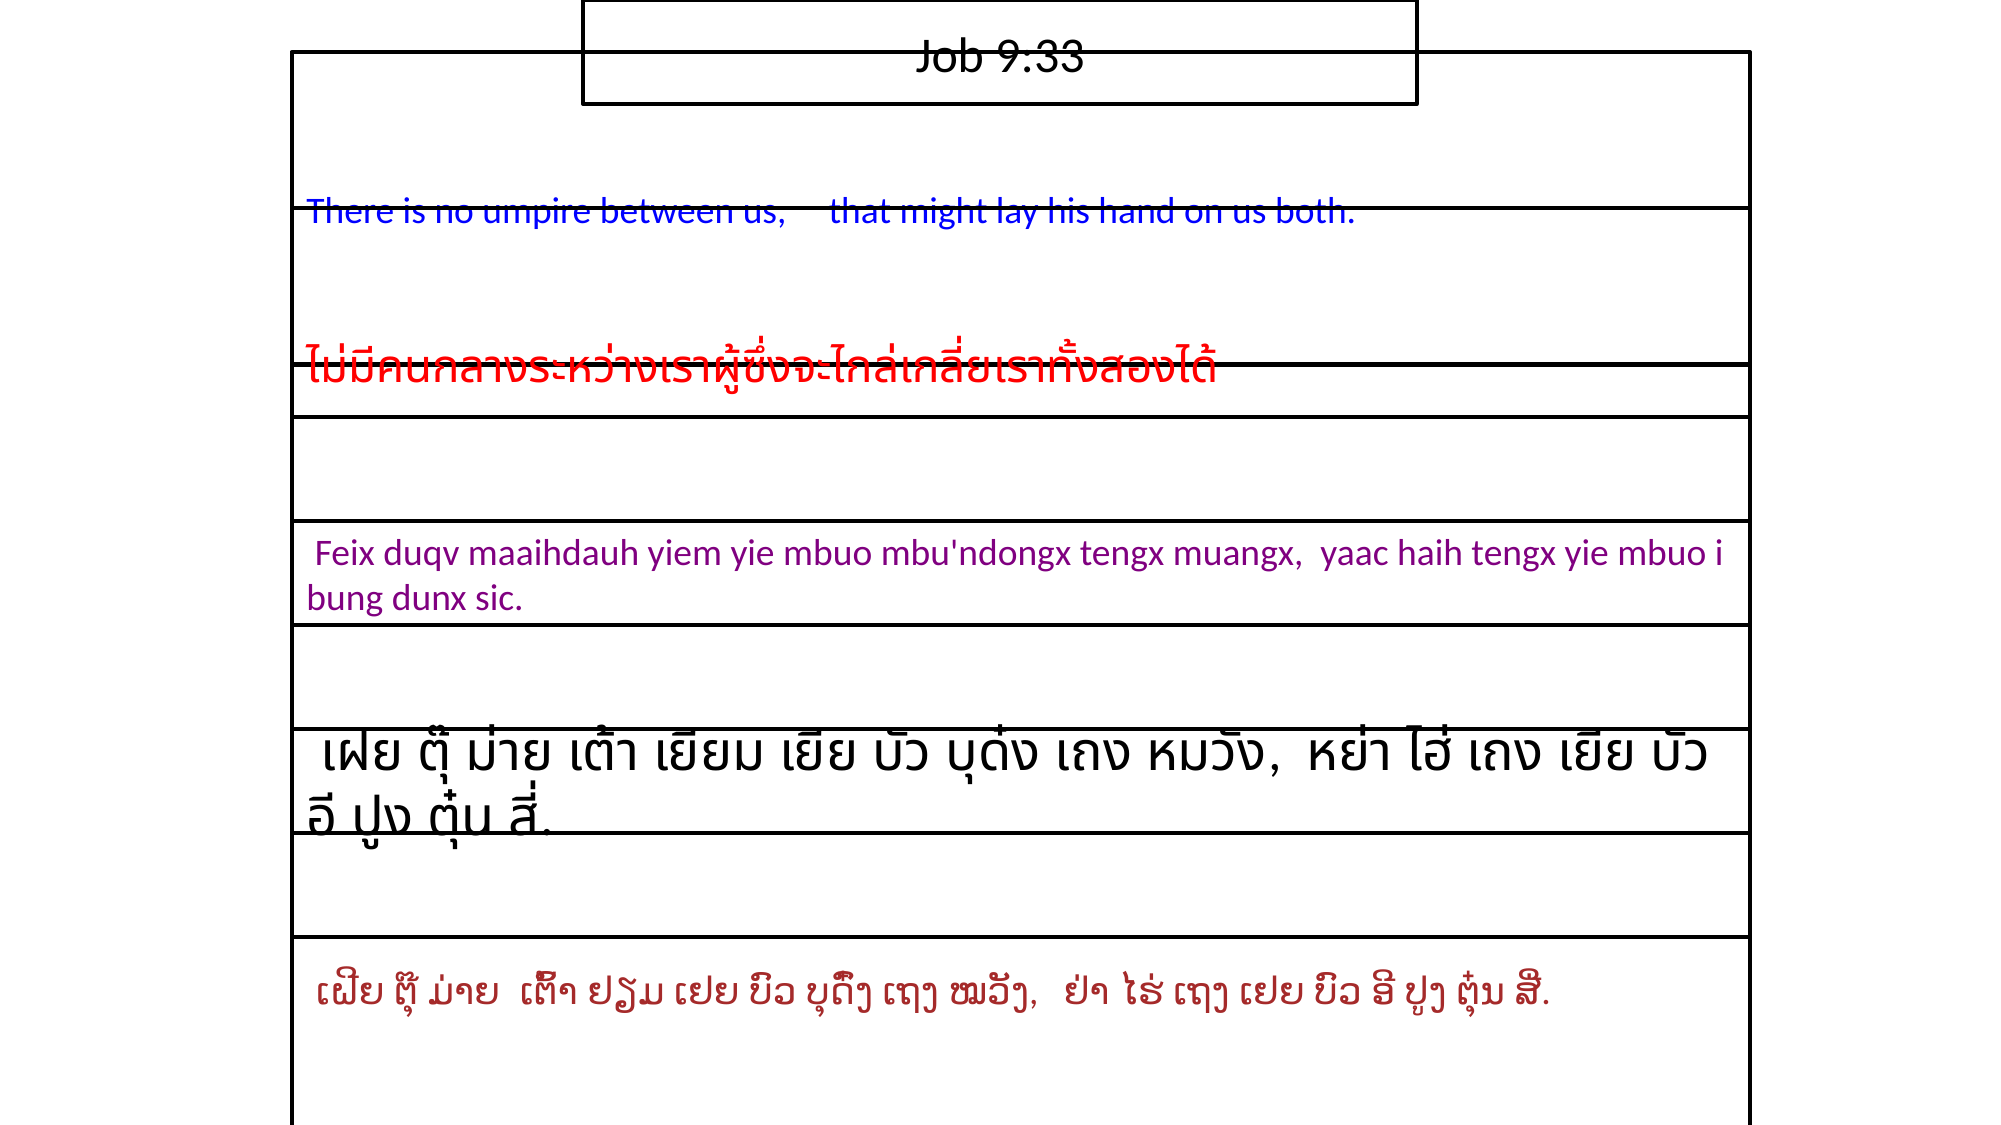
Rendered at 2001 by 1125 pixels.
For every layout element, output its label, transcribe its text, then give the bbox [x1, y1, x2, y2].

text_box ไม่​มี​คน​กลาง​ระหว่าง​เราผู้​ซึ่ง​จะ​ไกล่​เกลี่ย​เรา​ทั้ง​สอง​ได้ [290, 206, 1752, 415]
text_box เฝย ตุ๊ ม่าย เต้า เยียม เยีย บัว บุด๋ง เถง หมวัง, หย่า ไฮ่ เถง เยีย บัว อี ปูง ตุ๋น สี่. [290, 623, 1752, 831]
text_box Feix duqv maaihdauh yiem yie mbuo mbu'ndongx tengx muangx, yaac haih tengx yie mbuo i bung dunx sic. [290, 415, 1752, 623]
text_box ເຝີຍ ຕຸ໊ ມ່າຍ ເຕົ້າ ຢຽມ ເຢຍ ບົວ ບຸດົ໋ງ ເຖງ ໝວັງ, ຢ່າ ໄຮ່ ເຖງ ເຢຍ ບົວ ອີ ປູງ ຕຸ໋ນ ສີ່. [290, 831, 1752, 1125]
text_box Job 9:33 [581, 0, 1419, 50]
text_box There is no umpire between us, that might lay his hand on us both. [290, 50, 1752, 206]
